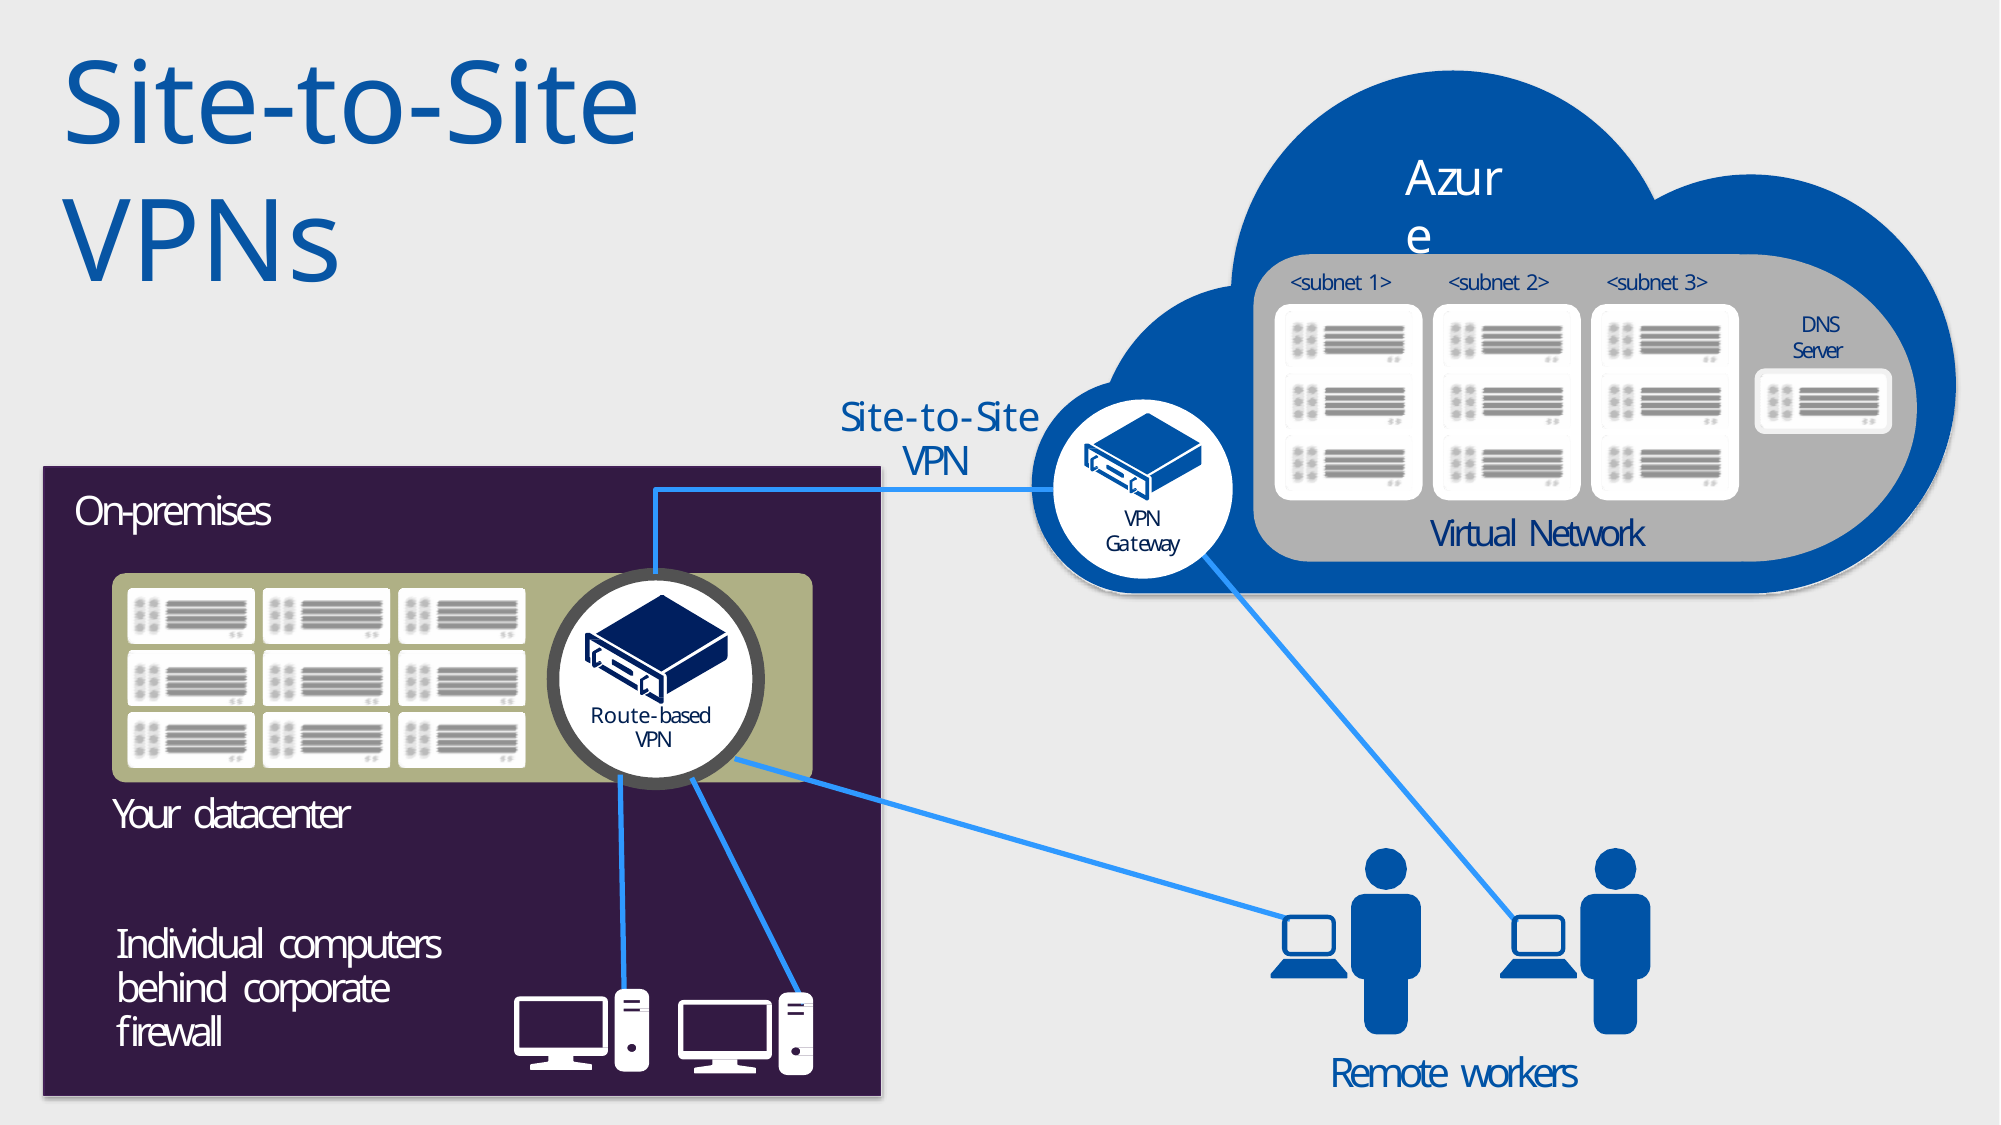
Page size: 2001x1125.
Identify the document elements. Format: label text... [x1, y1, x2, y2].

text_box DNS Server [1790, 309, 1857, 363]
text_box [1351, 893, 1421, 1035]
text_box [778, 992, 814, 1076]
text_box [1432, 304, 1581, 501]
text_box [1443, 373, 1571, 429]
text_box [1365, 847, 1407, 890]
text_box [127, 712, 255, 768]
text_box Route-based VPN [588, 698, 720, 752]
text_box [1601, 373, 1729, 429]
title Site-to-Site VPNs [60, 27, 855, 305]
text_box [1032, 71, 1956, 593]
text_box [44, 467, 881, 1096]
text_box [262, 712, 391, 768]
text_box [262, 588, 391, 644]
text_box [1285, 311, 1413, 367]
text_box Virtual Network [1427, 507, 1688, 554]
text_box [1024, 67, 1963, 605]
text_box VPN Gateway [1098, 502, 1188, 556]
text_box [127, 650, 255, 706]
text_box [1274, 304, 1423, 501]
text_box [1285, 373, 1413, 429]
text_box [1084, 413, 1202, 501]
text_box [585, 595, 726, 698]
text_box [1757, 371, 1890, 432]
text_box [664, 635, 728, 695]
text_box [1601, 311, 1729, 367]
text_box [1601, 435, 1729, 491]
text_box Azure [1403, 144, 1527, 254]
text_box [262, 650, 391, 706]
text_box [1053, 399, 1233, 579]
text_box [514, 996, 608, 1070]
text_box [1591, 304, 1740, 501]
text_box [398, 650, 526, 706]
text_box [1500, 958, 1577, 979]
text_box [1270, 958, 1348, 979]
text_box <subnet 2> [1446, 265, 1568, 295]
text_box [398, 588, 526, 644]
text_box [127, 588, 255, 644]
text_box [1285, 435, 1413, 491]
text_box [1253, 254, 1917, 562]
text_box [678, 999, 772, 1074]
text_box [398, 712, 526, 768]
text_box [655, 489, 1054, 575]
text_box [112, 573, 655, 783]
text_box [552, 574, 759, 784]
text_box [1594, 847, 1637, 890]
text_box [36, 462, 889, 1107]
text_box <subnet 1> [1288, 265, 1410, 295]
text_box <subnet 3> [1604, 265, 1726, 295]
text_box [1511, 914, 1566, 957]
text_box [1281, 914, 1336, 957]
text_box Remote workers [1327, 1044, 1622, 1096]
text_box On-premises [71, 482, 306, 534]
text_box Site-to-Site VPN [838, 388, 1045, 484]
text_box [614, 988, 650, 1072]
text_box [663, 573, 813, 783]
text_box [1580, 893, 1651, 1035]
text_box [1443, 311, 1571, 367]
text_box Your datacenter Individual computers behind corporate firewall [110, 785, 446, 1056]
text_box [1443, 435, 1571, 491]
